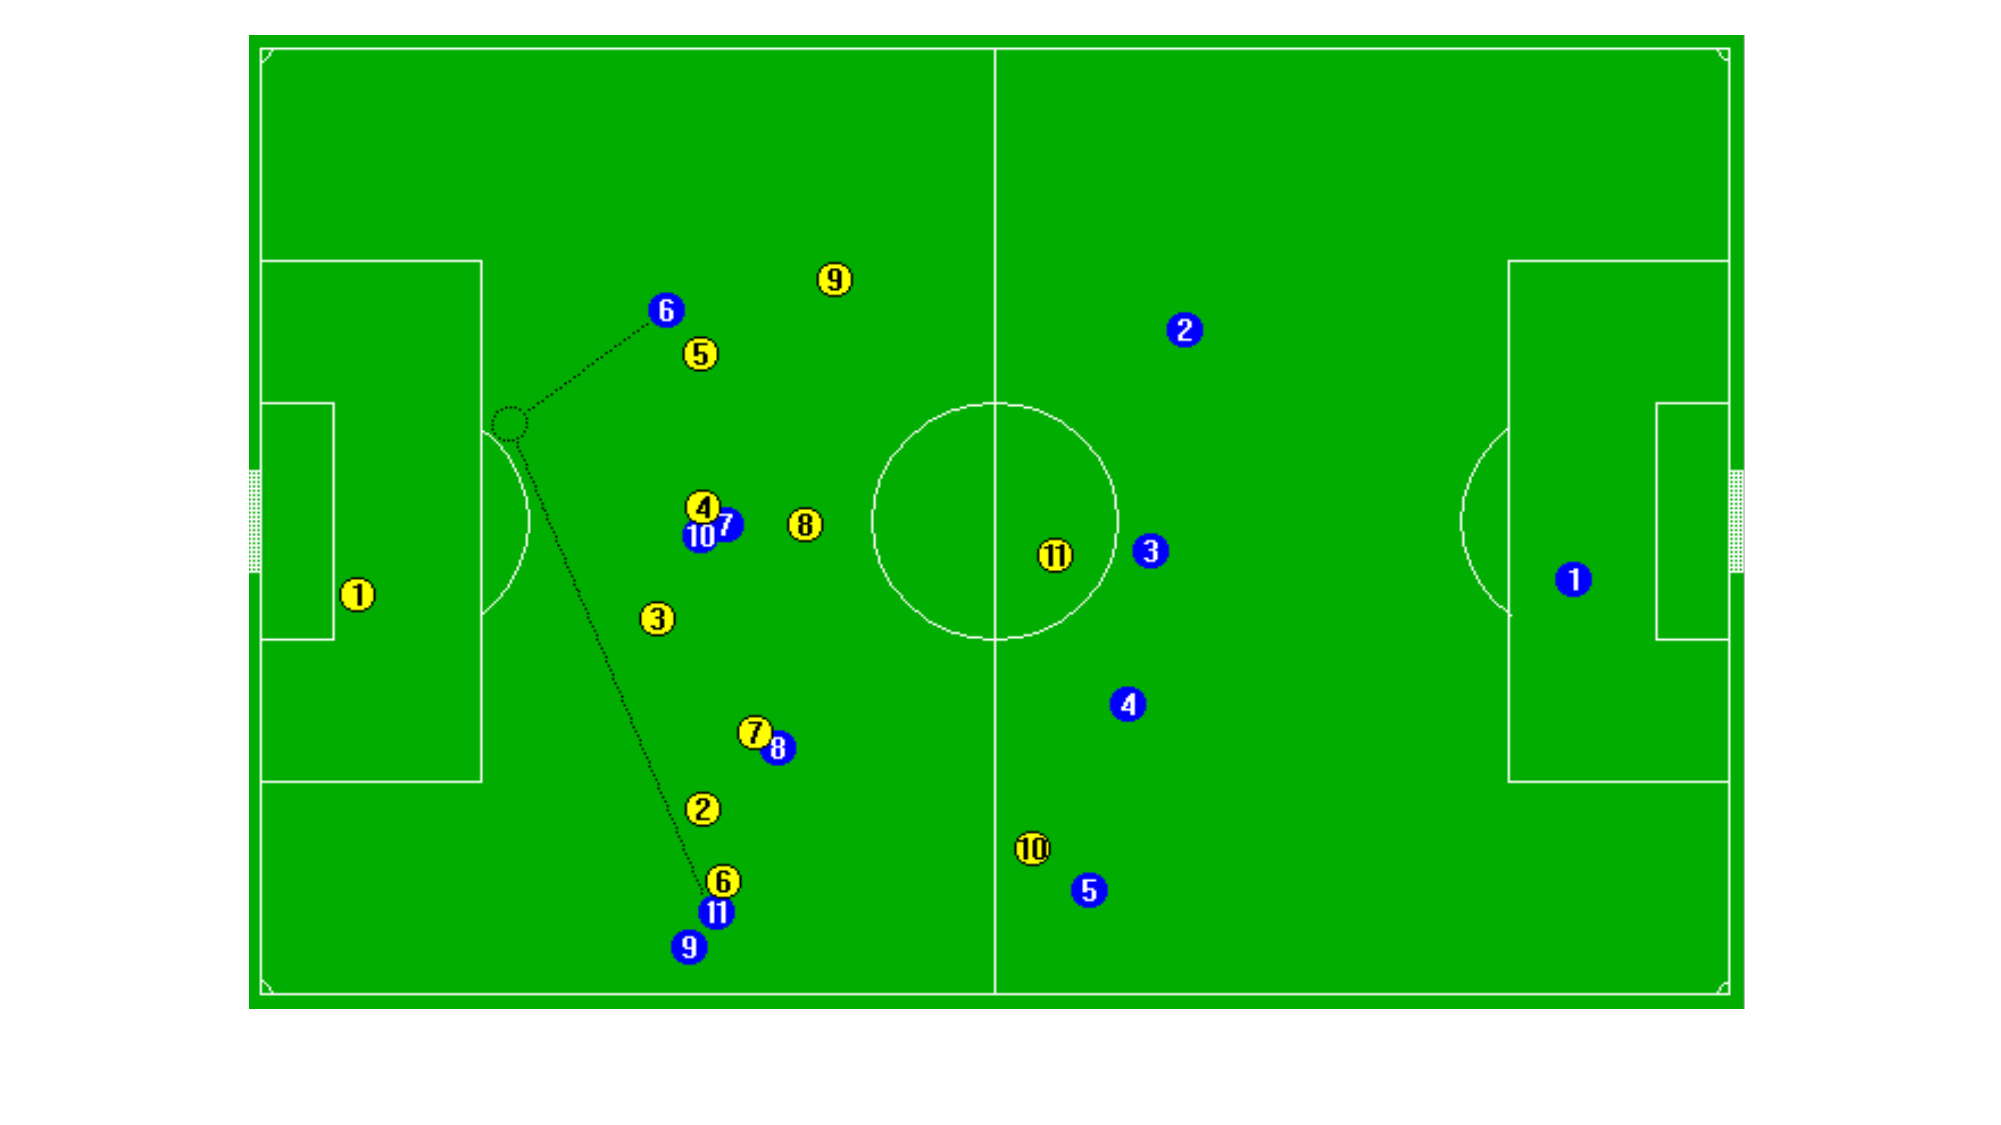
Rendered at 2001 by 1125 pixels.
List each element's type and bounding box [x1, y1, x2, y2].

picture [249, 35, 1747, 1009]
